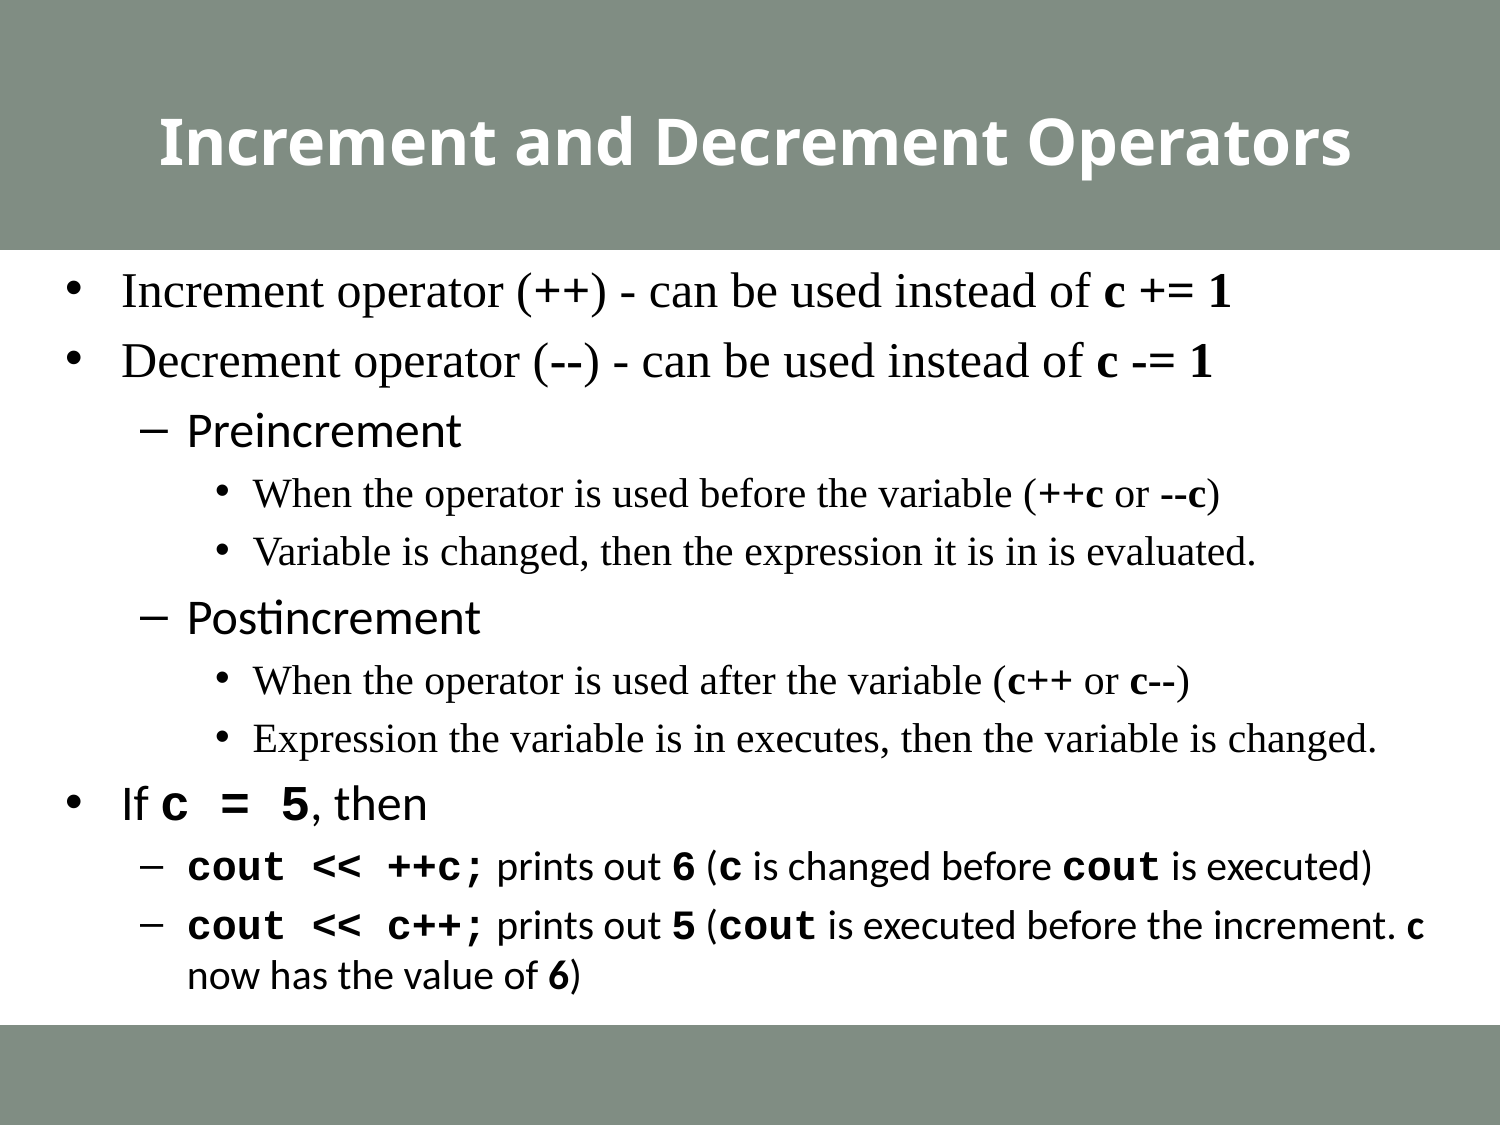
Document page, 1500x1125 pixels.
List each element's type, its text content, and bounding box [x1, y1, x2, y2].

list Increment operator (++) - can be used instead of c += 1 Decrement operator (--) - can be used instead of c -= 1 Preincrement When the operator is used before the variable (++c or --c) Variable is changed, then the expression it is in is evaluated. Postincrement When the operator is used after the variable (c++ or c--) Expression the variable is in executes, then the variable is changed. If c = 5, then cout << ++c; prints out 6 (c is changed before cout is executed) cout << c++; prints out 5 (cout is executed before the increment. c now has the value of 6) [50, 249, 1463, 1025]
title Increment and Decrement Operators [68, 87, 1444, 193]
